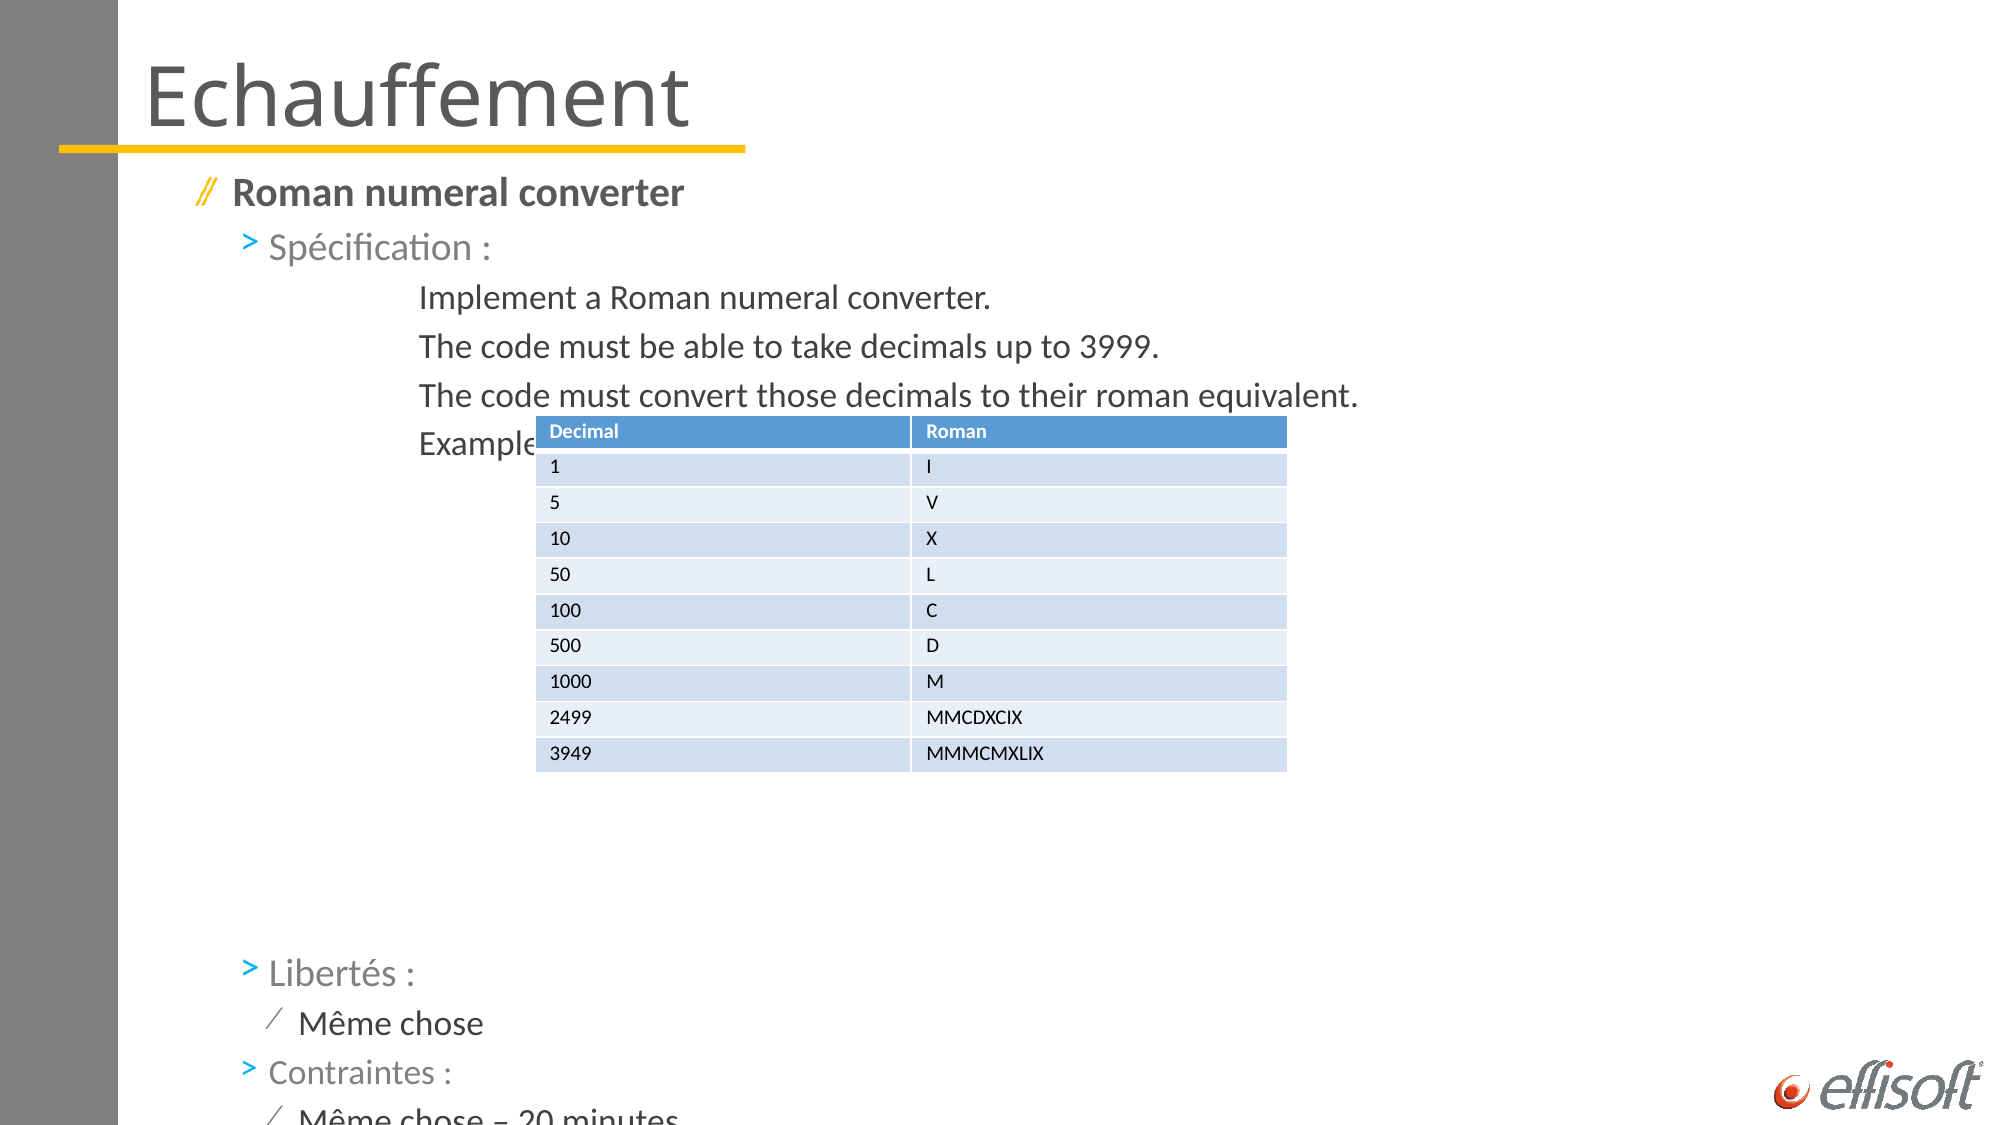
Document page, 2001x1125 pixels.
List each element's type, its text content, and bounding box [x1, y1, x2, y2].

list Roman numeral converter Spécification : Implement a Roman numeral converter. The code must be able to take decimals up to 3999. The code must convert those decimals to their roman equivalent. Examples : Libertés : Même chose Contraintes : Même chose – 20 minutes [180, 163, 1538, 1004]
table_cell 500 [536, 631, 910, 665]
table_cell 100 [536, 595, 910, 629]
table_cell C [912, 595, 1287, 629]
picture [1766, 1060, 1984, 1112]
title Echauffement [129, 44, 1855, 141]
table_cell V [912, 488, 1287, 522]
table_cell 10 [536, 523, 910, 557]
table_header Decimal [536, 416, 910, 448]
table_cell 50 [536, 559, 910, 593]
table_cell X [912, 523, 1287, 557]
table_cell MMMCMXLIX [912, 738, 1287, 772]
table_cell 5 [536, 488, 910, 522]
table_cell M [912, 666, 1287, 701]
table_cell 2499 [536, 702, 910, 736]
table_cell MMCDXCIX [912, 702, 1287, 736]
table_cell L [912, 559, 1287, 593]
table_cell I [912, 454, 1287, 486]
table_header Roman [912, 416, 1287, 448]
table_cell 1 [536, 454, 910, 486]
table_cell D [912, 631, 1287, 665]
table_cell 1000 [536, 666, 910, 701]
picture [195, 176, 218, 206]
table_cell 3949 [536, 738, 910, 772]
